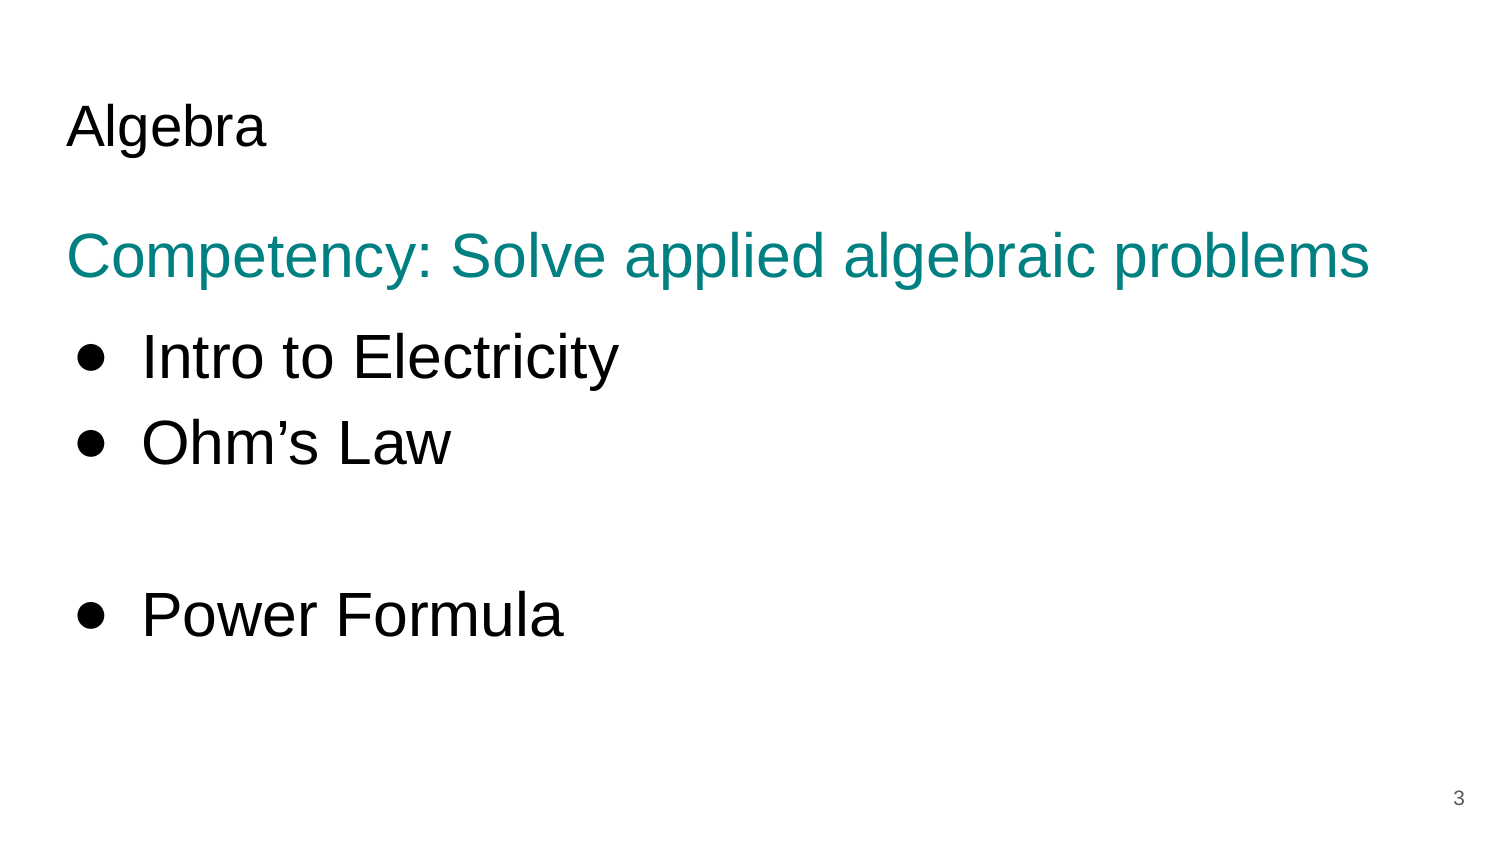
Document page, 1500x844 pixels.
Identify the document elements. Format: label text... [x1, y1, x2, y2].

slide_number ‹#› [1389, 764, 1480, 830]
title Algebra [51, 72, 1449, 167]
list Competency: Solve applied algebraic problems Intro to Electricity Ohm’s Law Power Formula [51, 189, 1449, 750]
